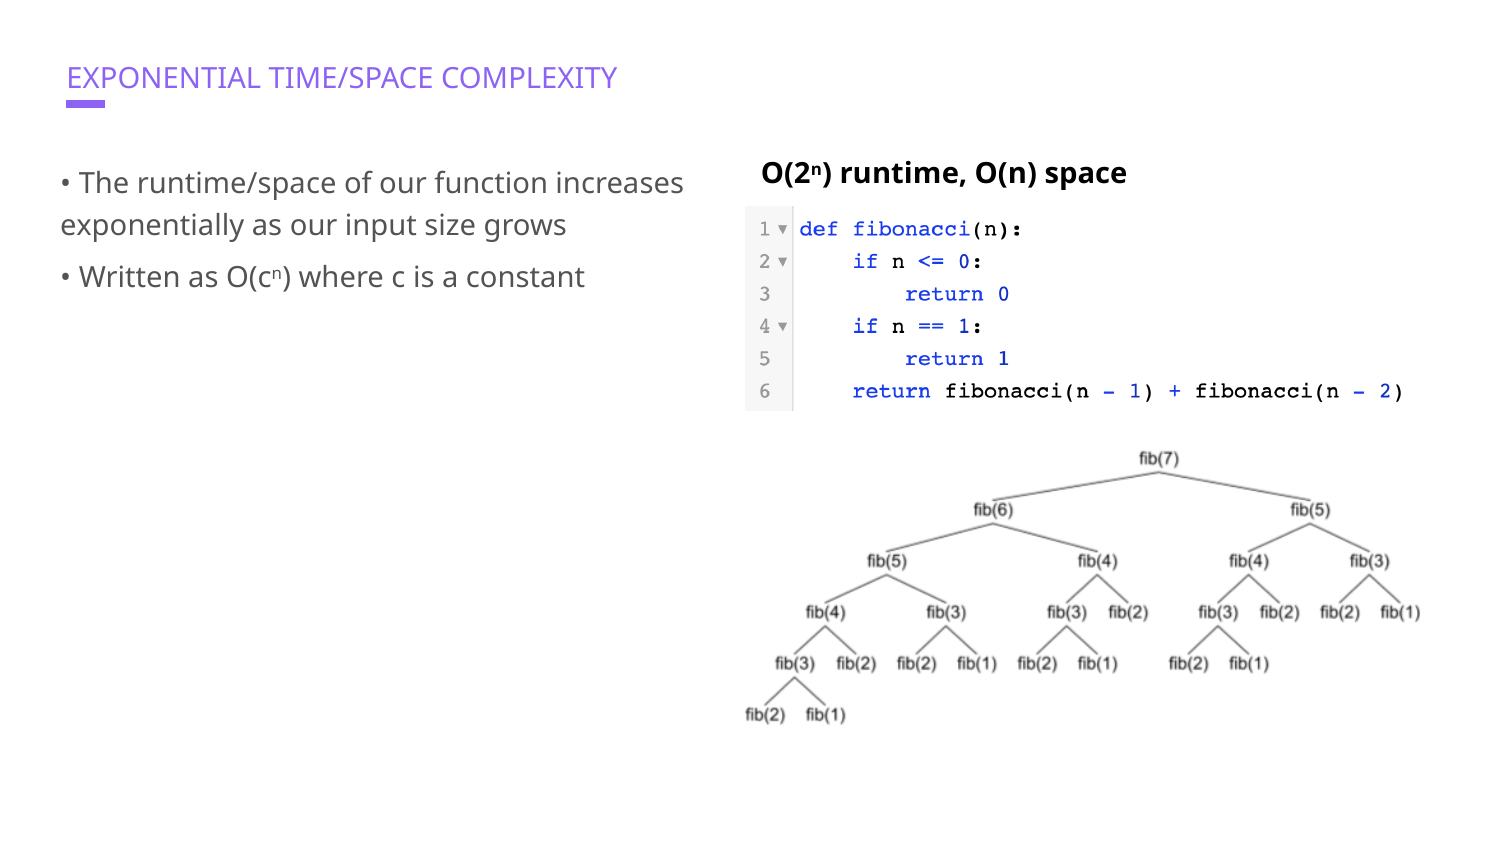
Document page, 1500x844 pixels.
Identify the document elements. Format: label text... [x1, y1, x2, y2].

text_box • The runtime/space of our function increases exponentially as our input size grows • Written as O(cn) where c is a constant [54, 151, 710, 551]
title EXPONENTIAL TIME/SPACE COMPLEXITY [66, 58, 1434, 94]
text_box O(2n) runtime, O(n) space [745, 139, 1330, 205]
picture [745, 206, 1427, 412]
picture [715, 445, 1457, 743]
